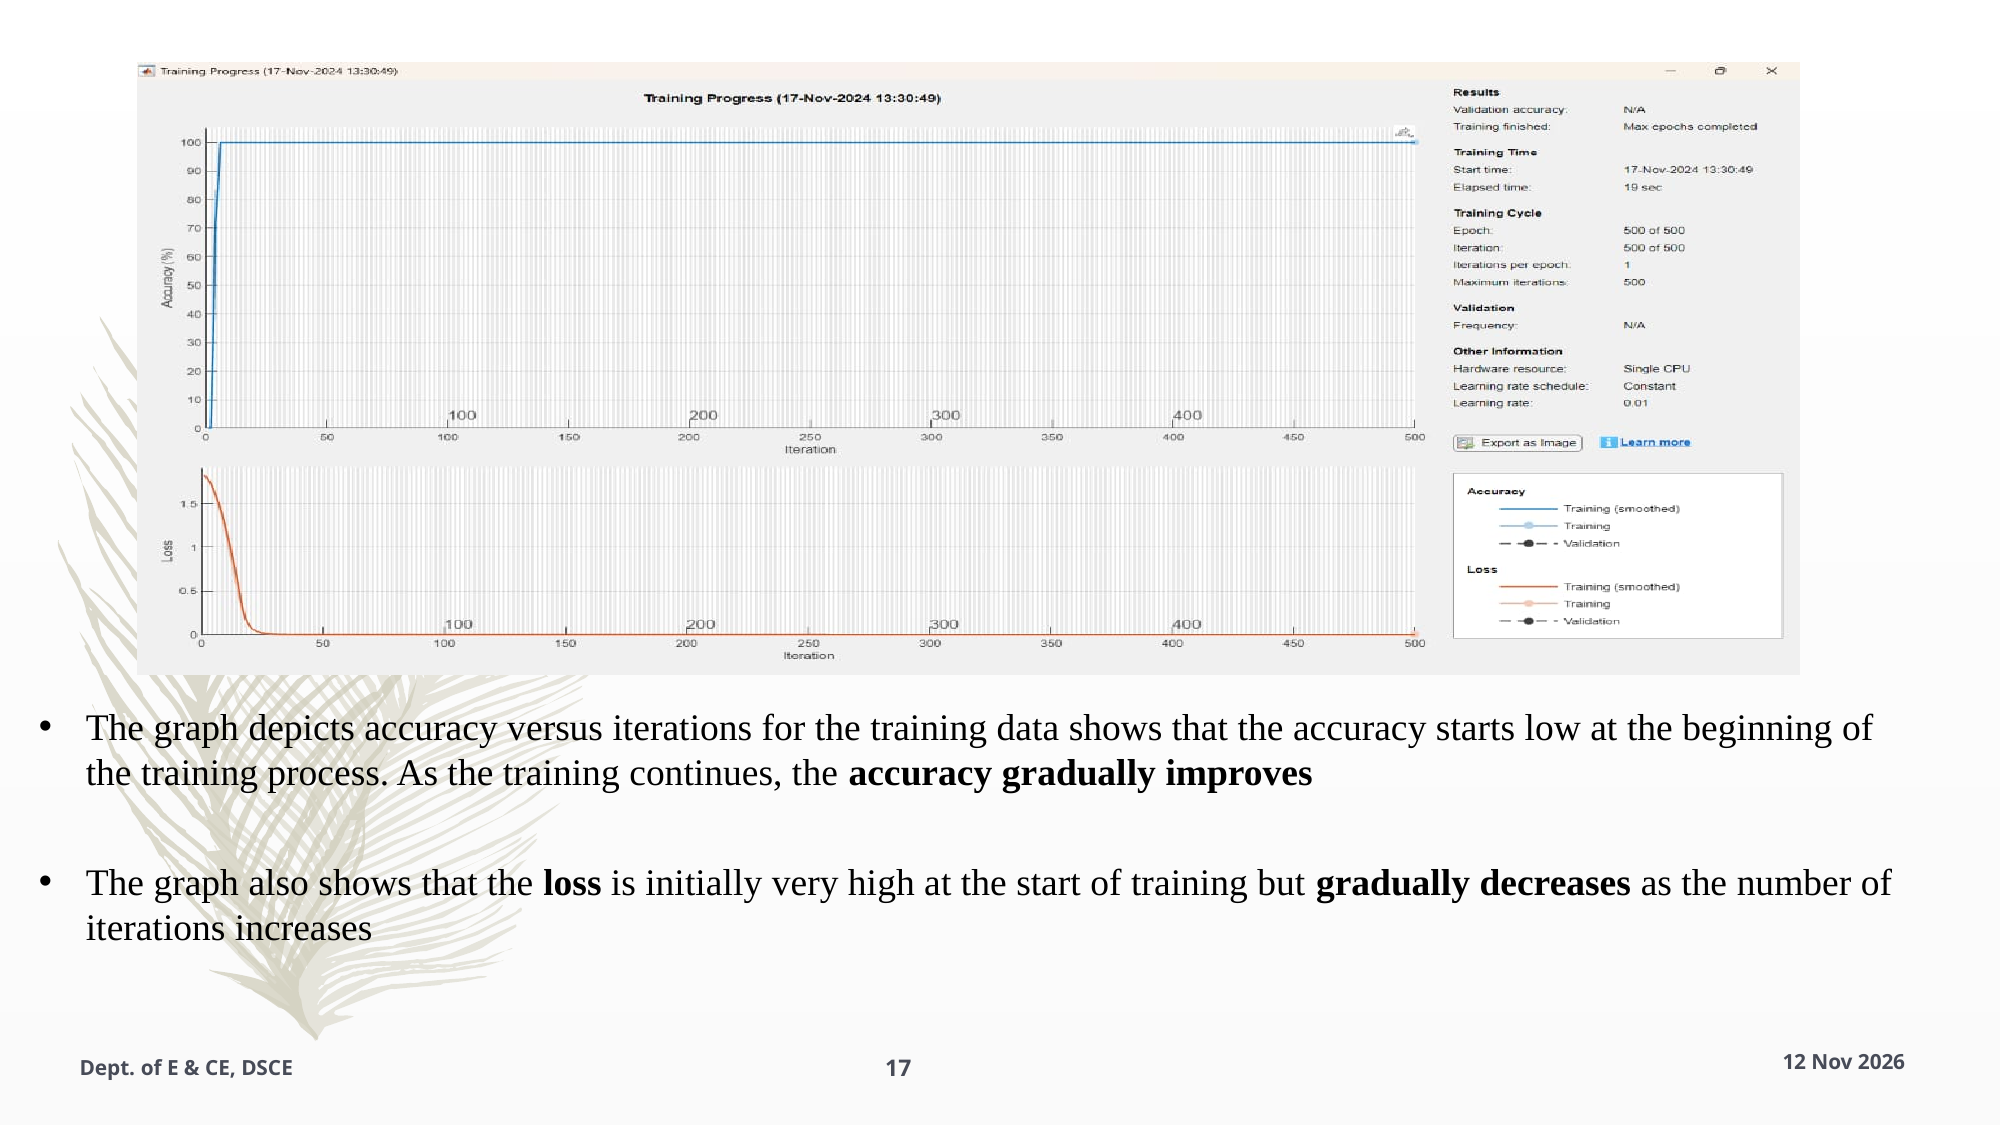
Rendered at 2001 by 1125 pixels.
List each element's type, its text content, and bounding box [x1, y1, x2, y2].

picture [137, 62, 1801, 676]
text_box The graph depicts accuracy versus iterations for the training data shows that the accuracy starts low at the beginning of the training process. As the training continues, the accuracy gradually improves The graph also shows that the loss is initially very high at the start of training but gradually decreases as the number of iterations increases [24, 20, 1936, 1125]
